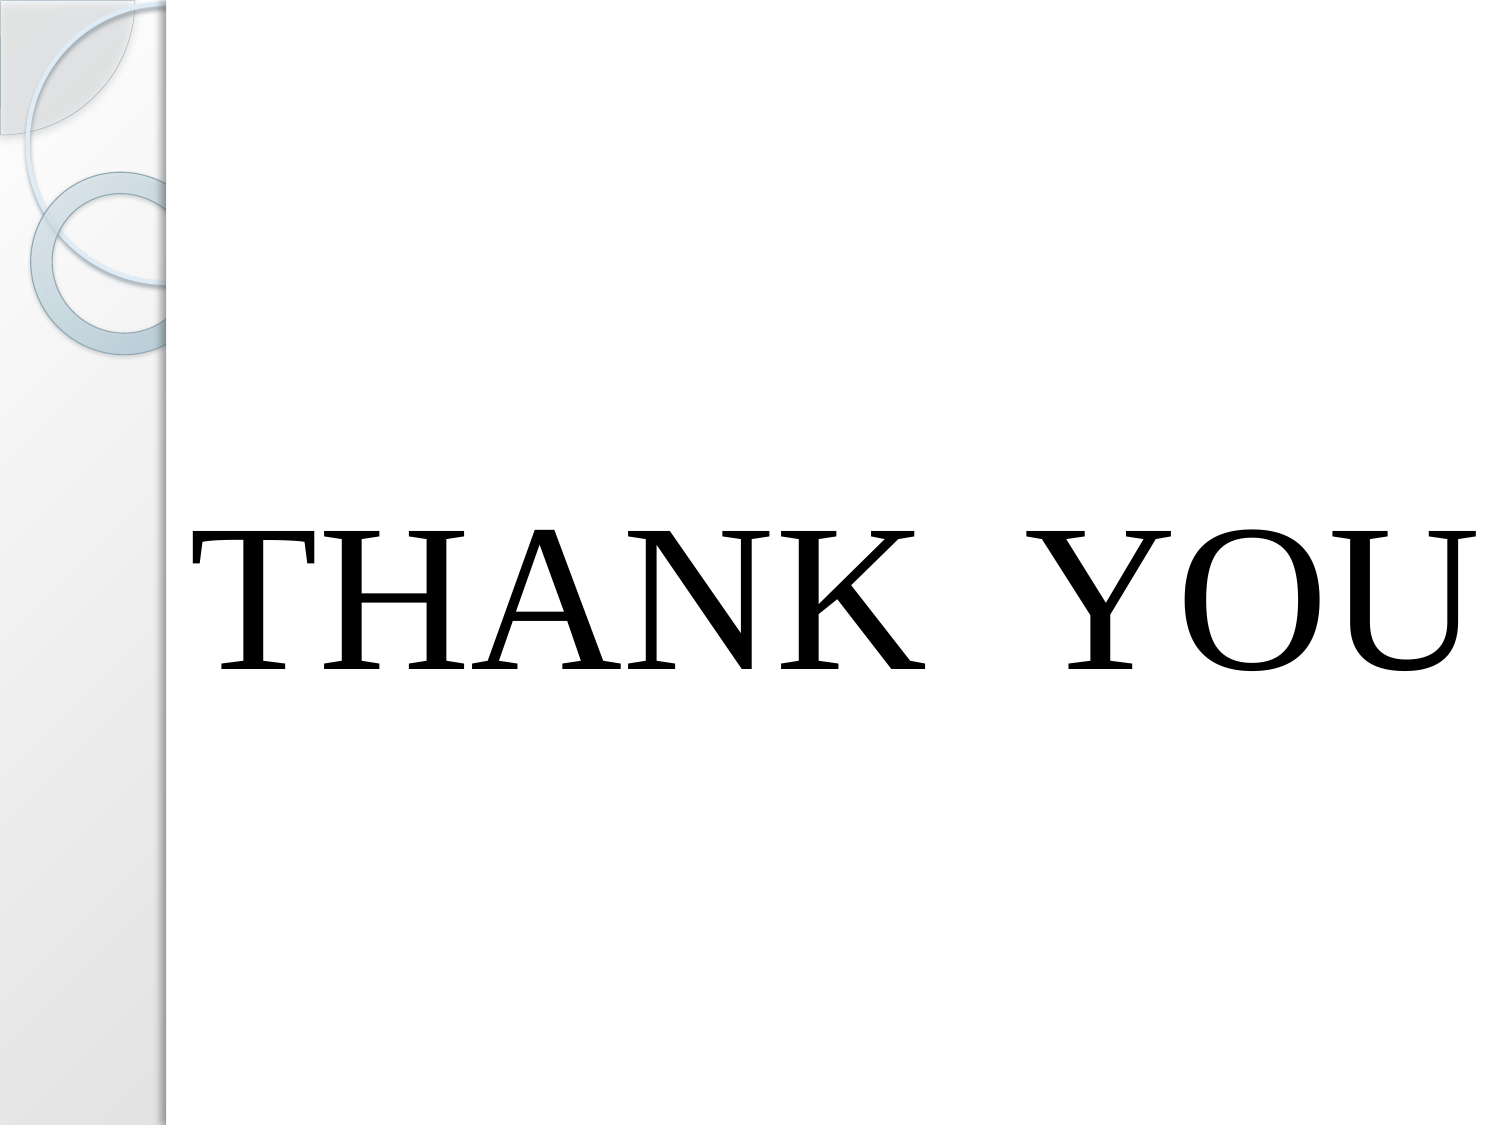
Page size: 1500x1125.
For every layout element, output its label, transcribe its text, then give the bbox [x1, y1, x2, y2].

list THANK YOU [174, 324, 1499, 1015]
